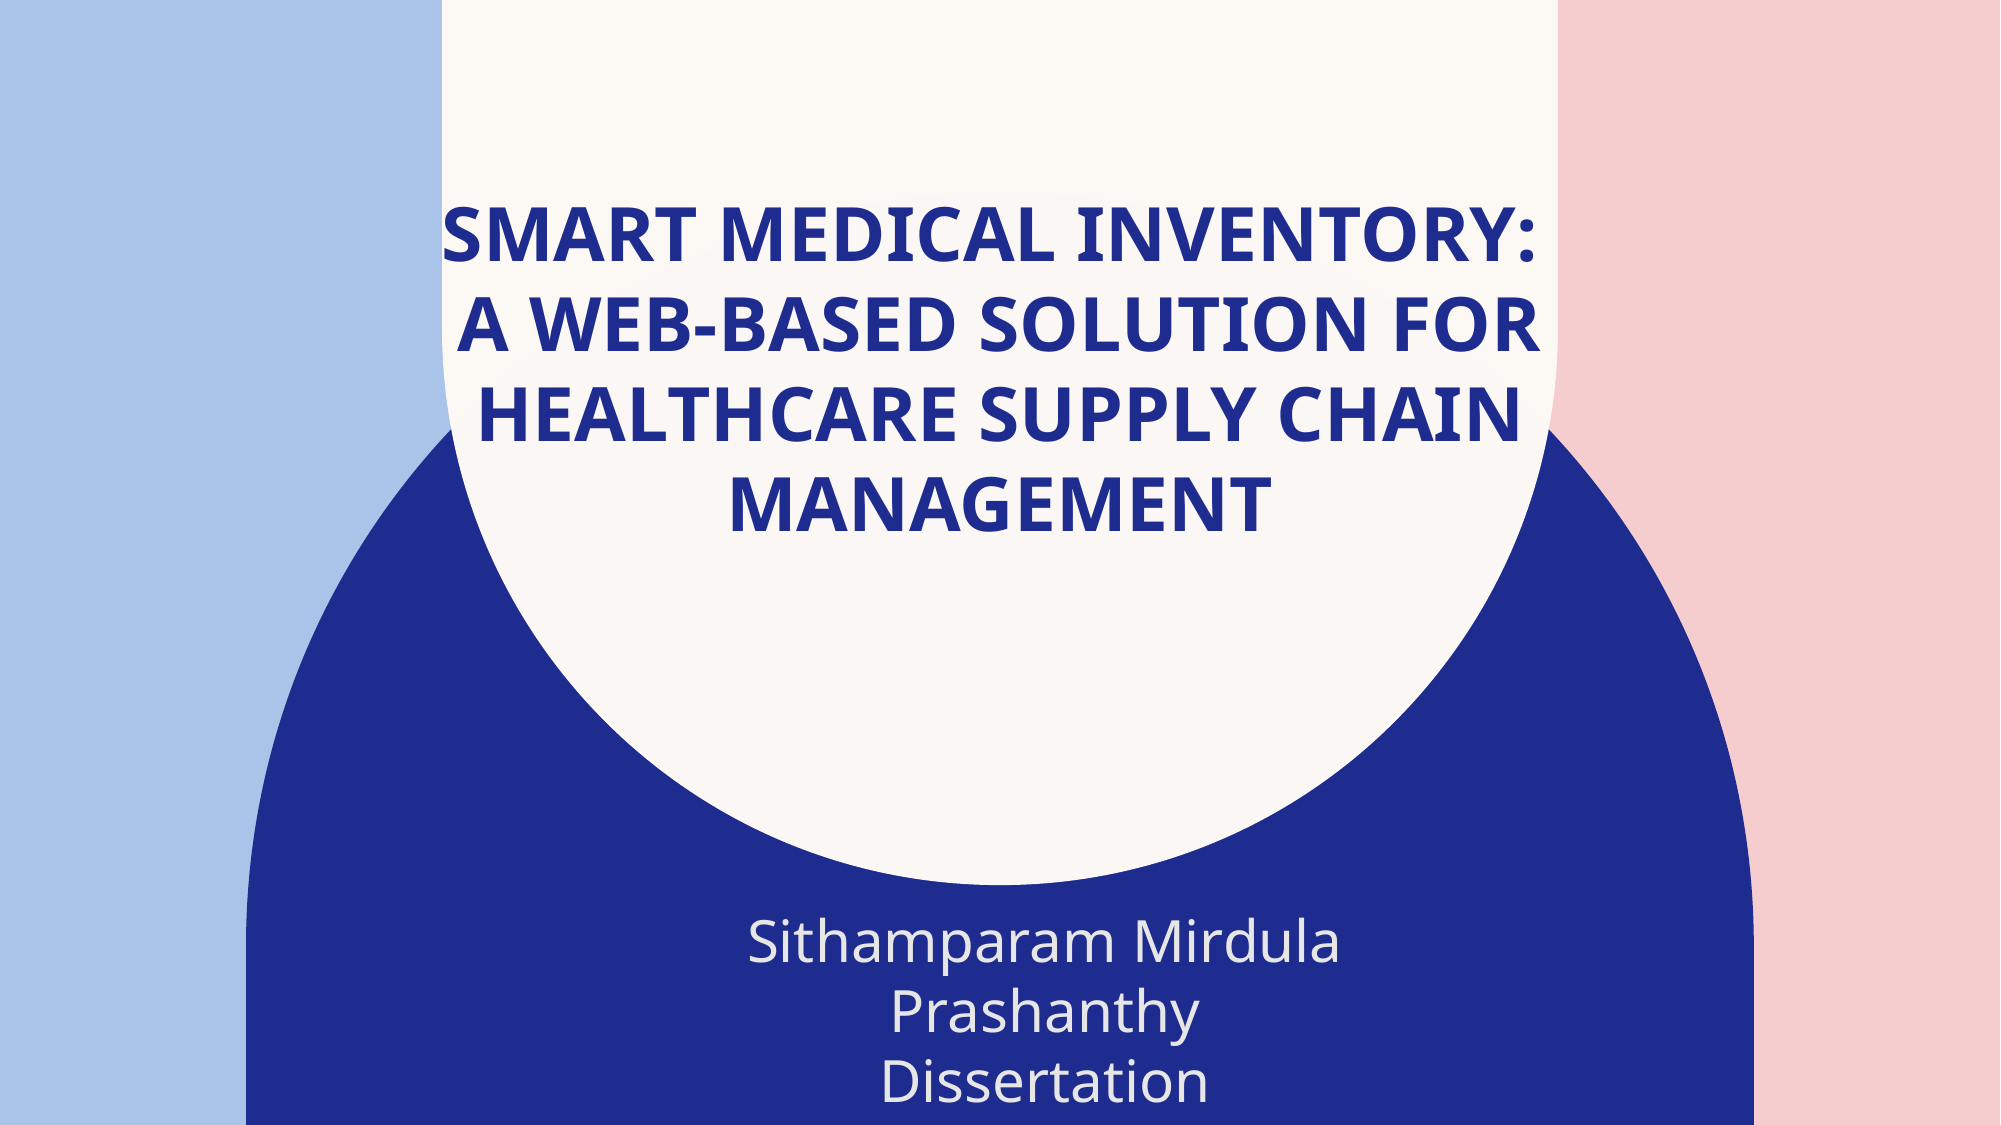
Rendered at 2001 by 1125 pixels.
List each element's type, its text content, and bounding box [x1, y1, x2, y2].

title Smart Medical Inventory: A Web-Based Solution for Healthcare Supply Chain Management [257, 58, 1743, 675]
text_box Sithamparam Mirdula Prashanthy Dissertation 34121543 [598, 897, 1492, 1125]
